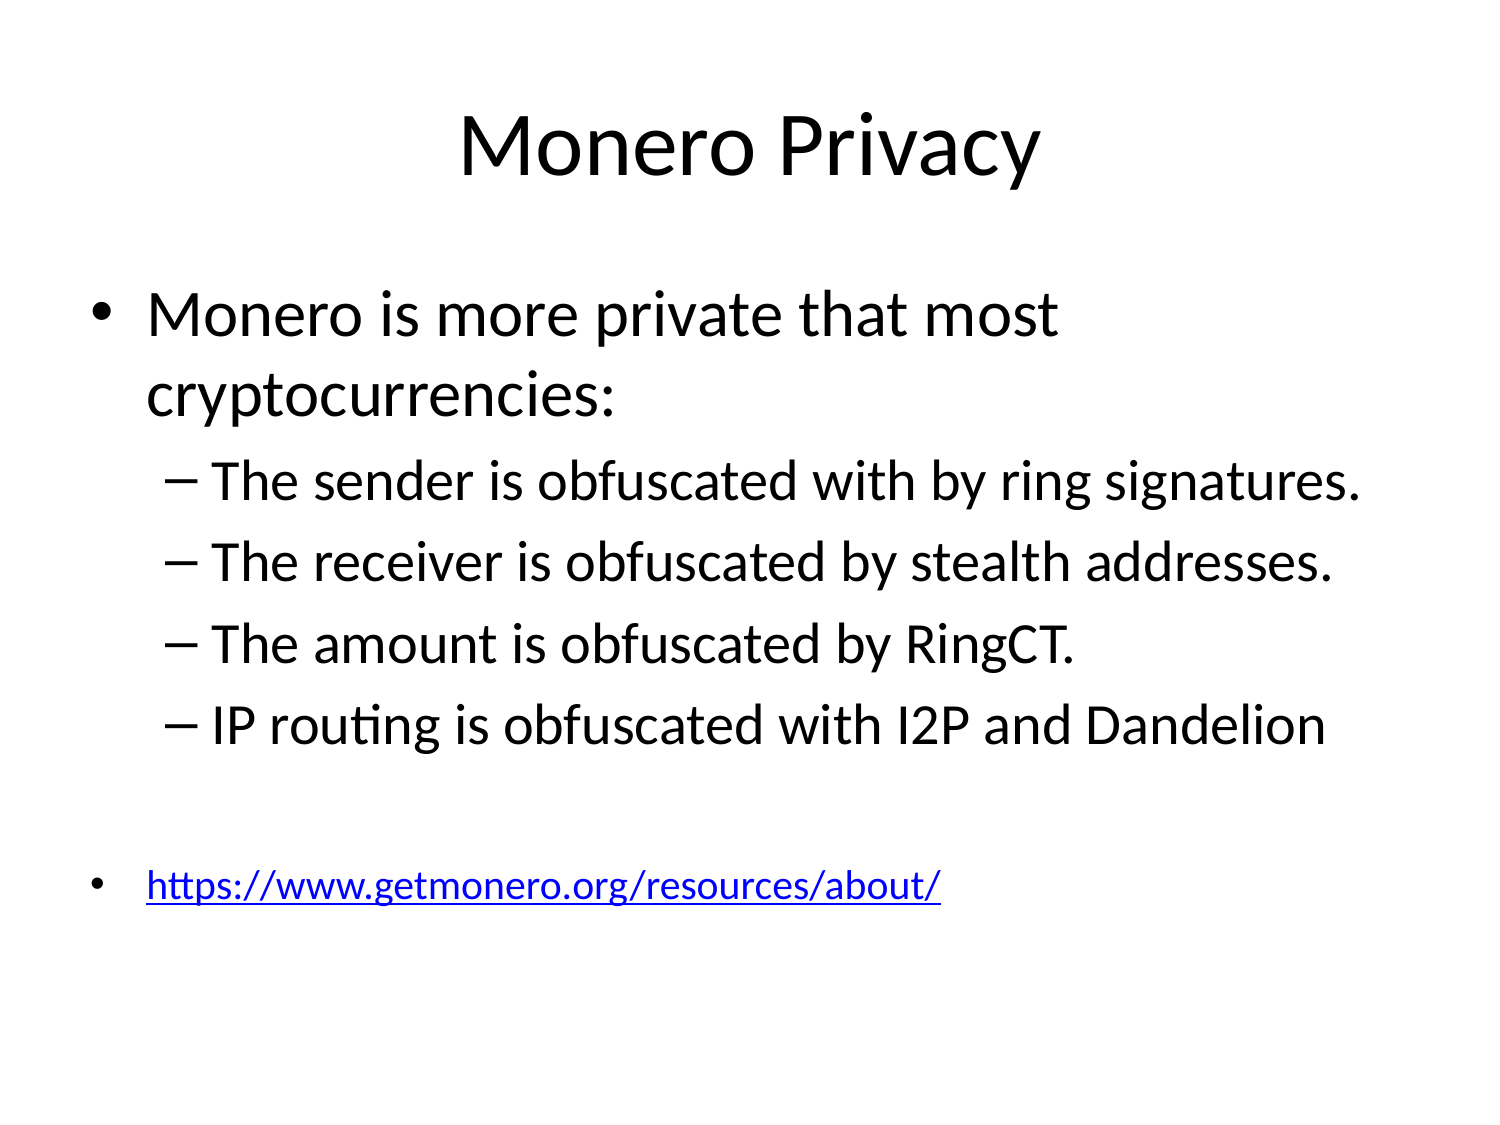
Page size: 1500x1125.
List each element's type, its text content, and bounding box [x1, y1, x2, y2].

title Monero Privacy [75, 45, 1425, 233]
list Monero is more private that most cryptocurrencies: The sender is obfuscated with by ring signatures. The receiver is obfuscated by stealth addresses. The amount is obfuscated by RingCT. IP routing is obfuscated with I2P and Dandelion https://www.getmonero.org/resources/about/ [75, 262, 1425, 1005]
